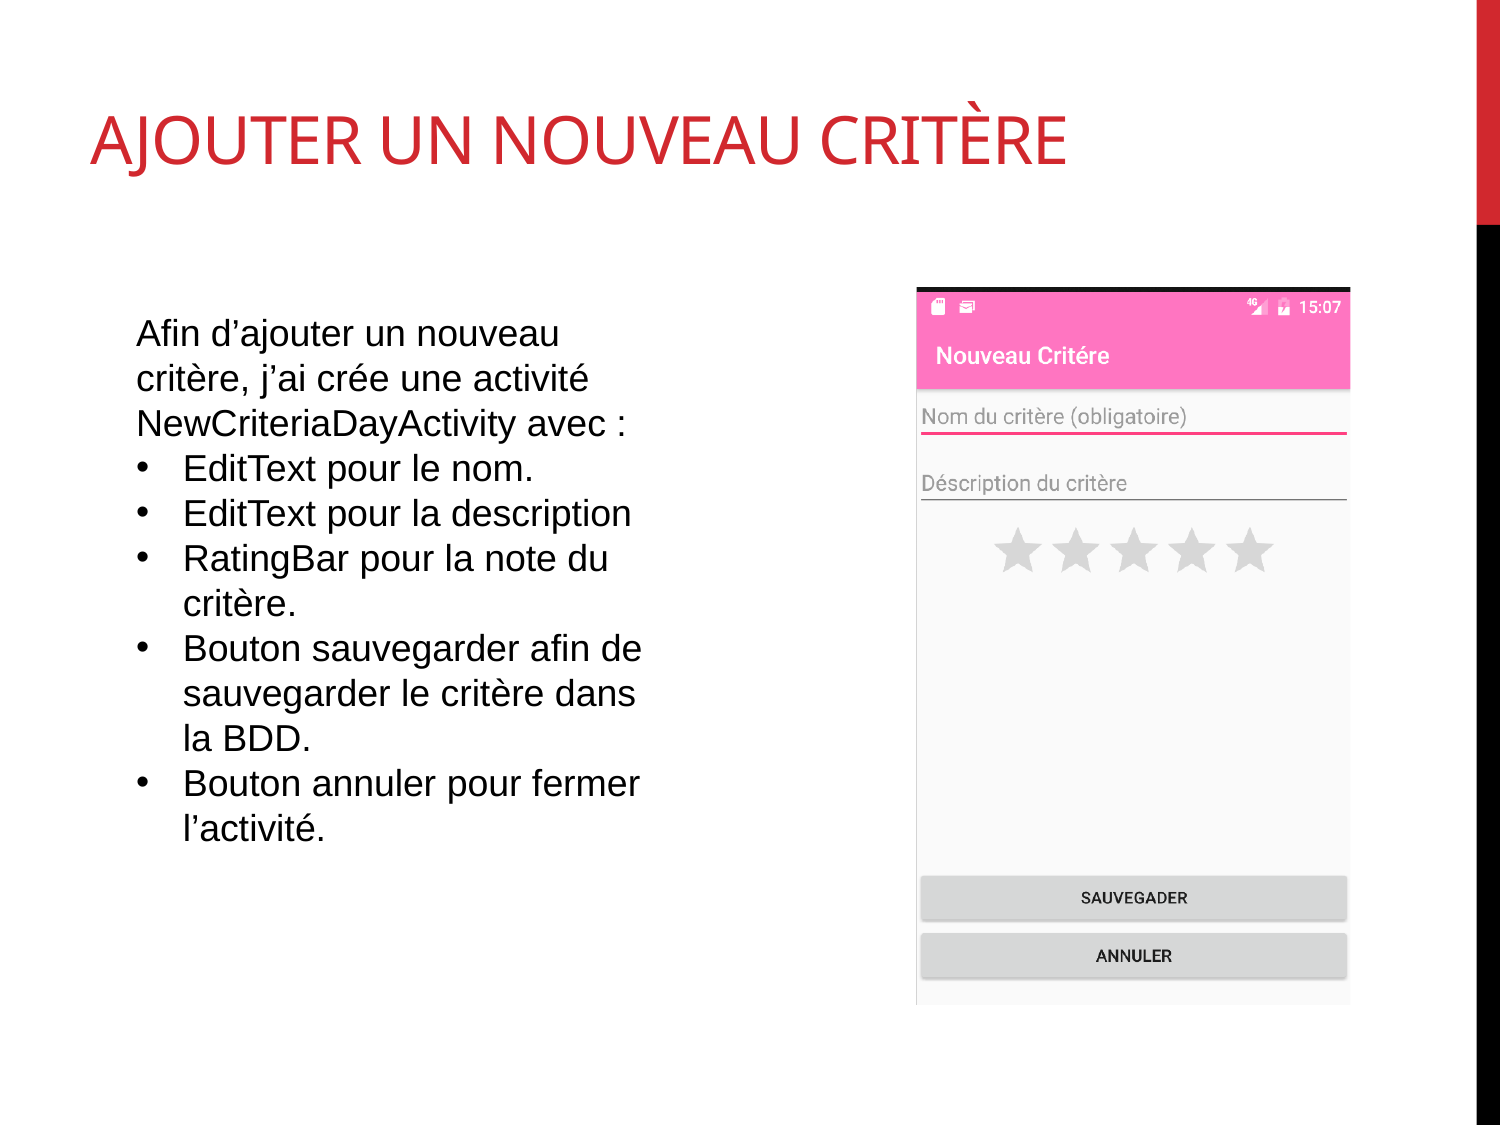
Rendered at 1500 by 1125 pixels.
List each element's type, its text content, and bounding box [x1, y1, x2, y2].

title AJOUTER UN NOUVEAU CRITÈRE [75, 25, 1360, 186]
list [916, 286, 1351, 1006]
text_box Afin d’ajouter un nouveau critère, j’ai crée une activité NewCriteriaDayActivity avec : EditText pour le nom. EditText pour la description RatingBar pour la note du critère. Bouton sauvegarder afin de sauvegarder le critère dans la BDD. Bouton annuler pour fermer l’activité. [121, 301, 688, 947]
